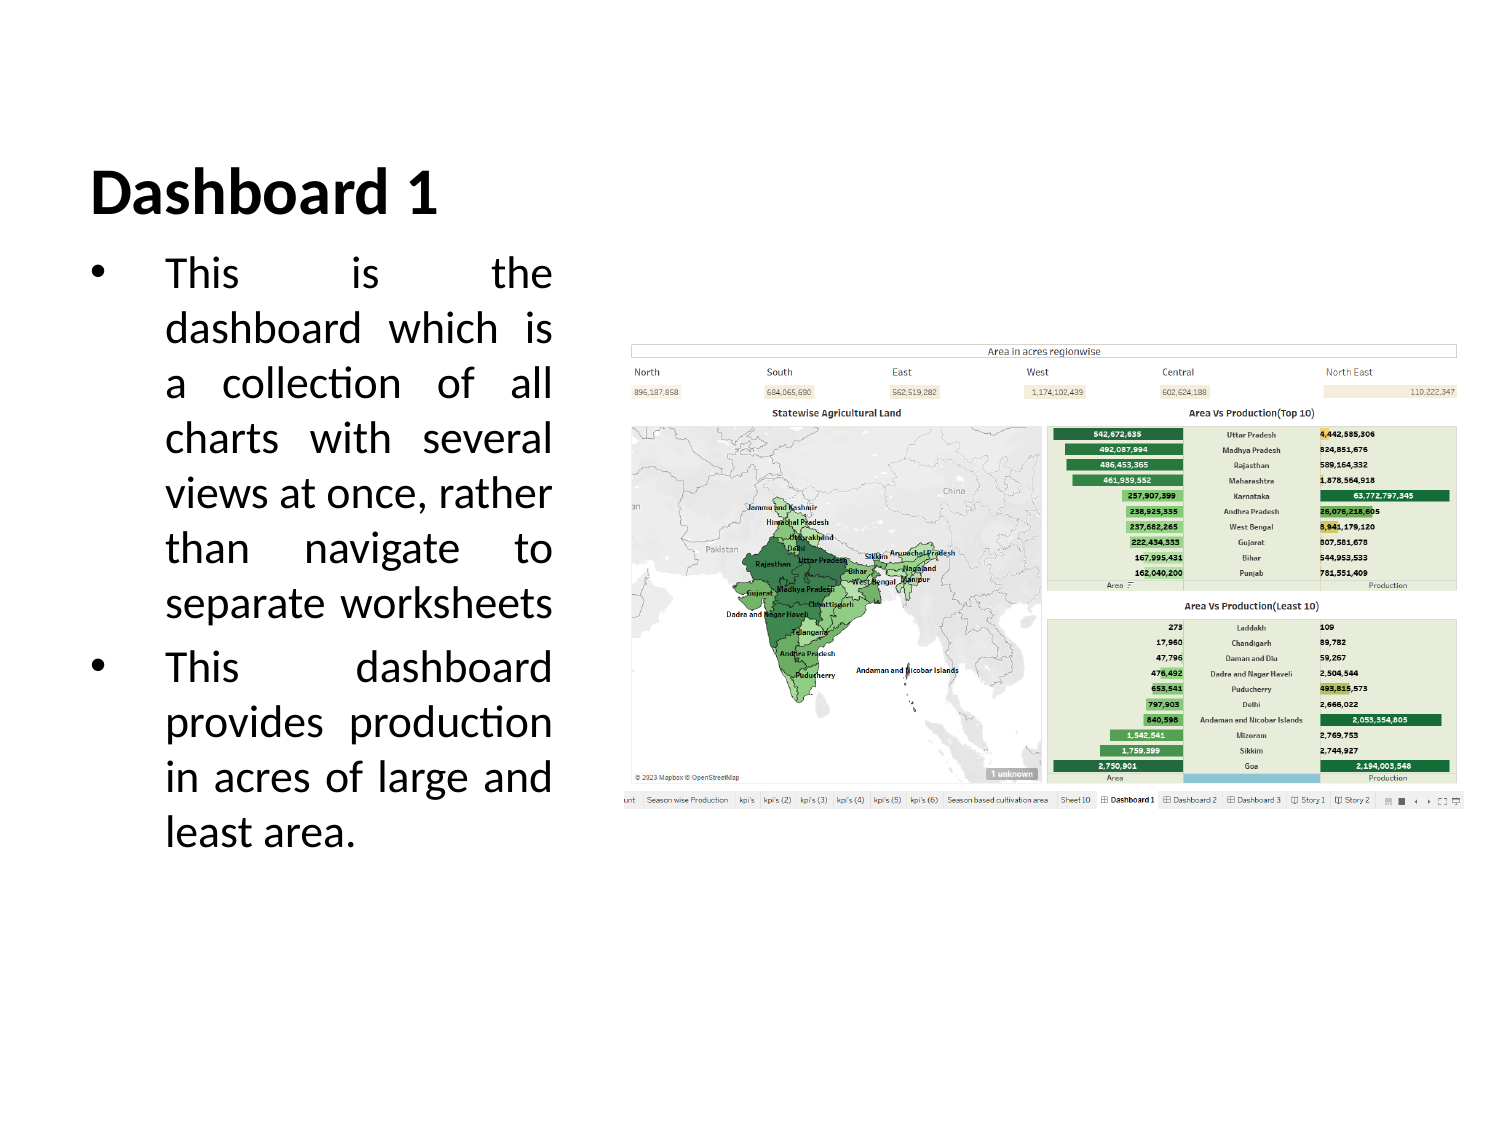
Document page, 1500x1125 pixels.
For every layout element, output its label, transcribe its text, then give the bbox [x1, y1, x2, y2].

list This is the dashboard which is a collection of all charts with several views at once, rather than navigate to separate worksheets This dashboard provides production in acres of large and least area. [75, 235, 569, 1005]
title Dashboard 1 [75, 44, 569, 235]
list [624, 337, 1464, 810]
